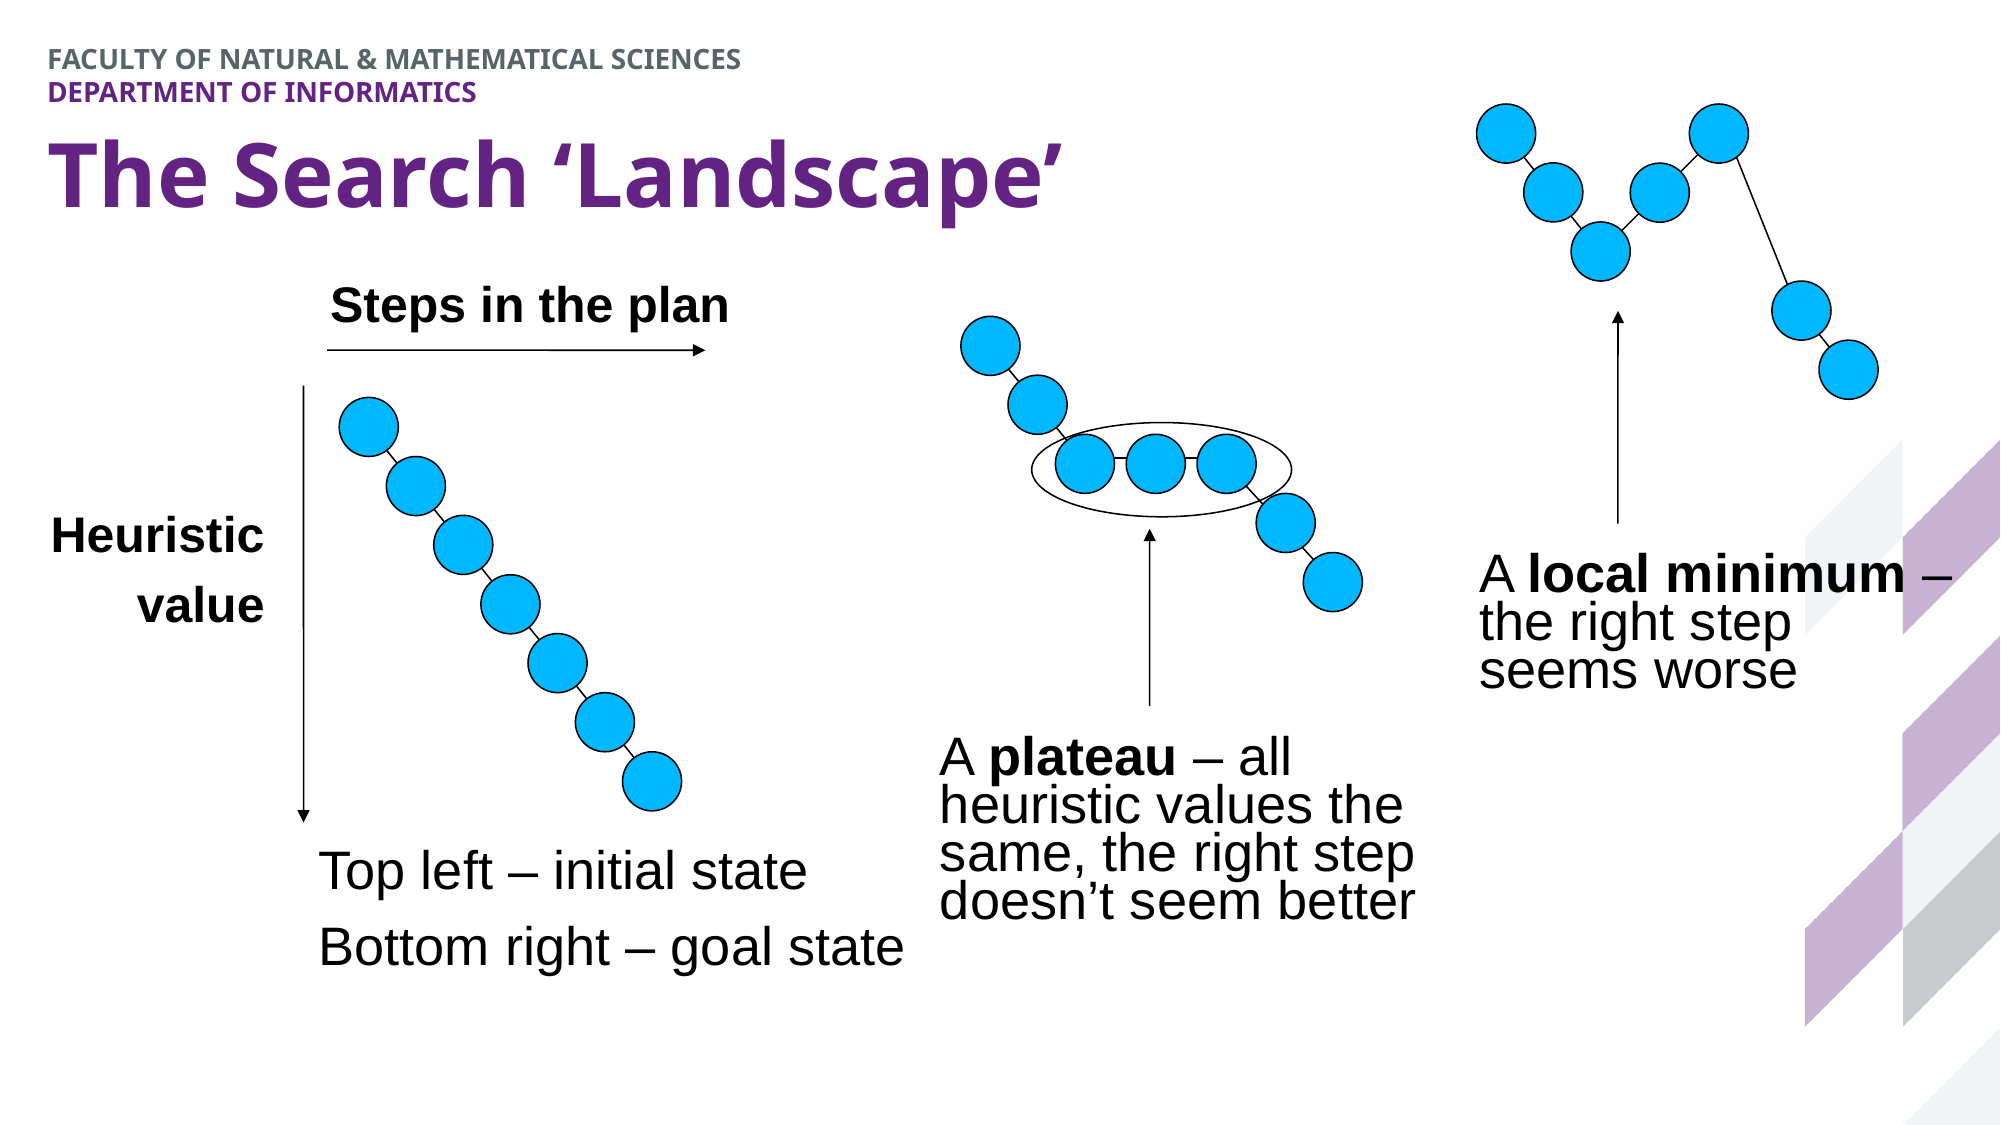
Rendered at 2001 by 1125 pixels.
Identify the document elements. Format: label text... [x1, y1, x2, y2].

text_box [1, 279, 954, 990]
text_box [1464, 103, 1973, 707]
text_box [957, 316, 1434, 938]
title The Search ‘Landscape’ [47, 118, 1459, 237]
